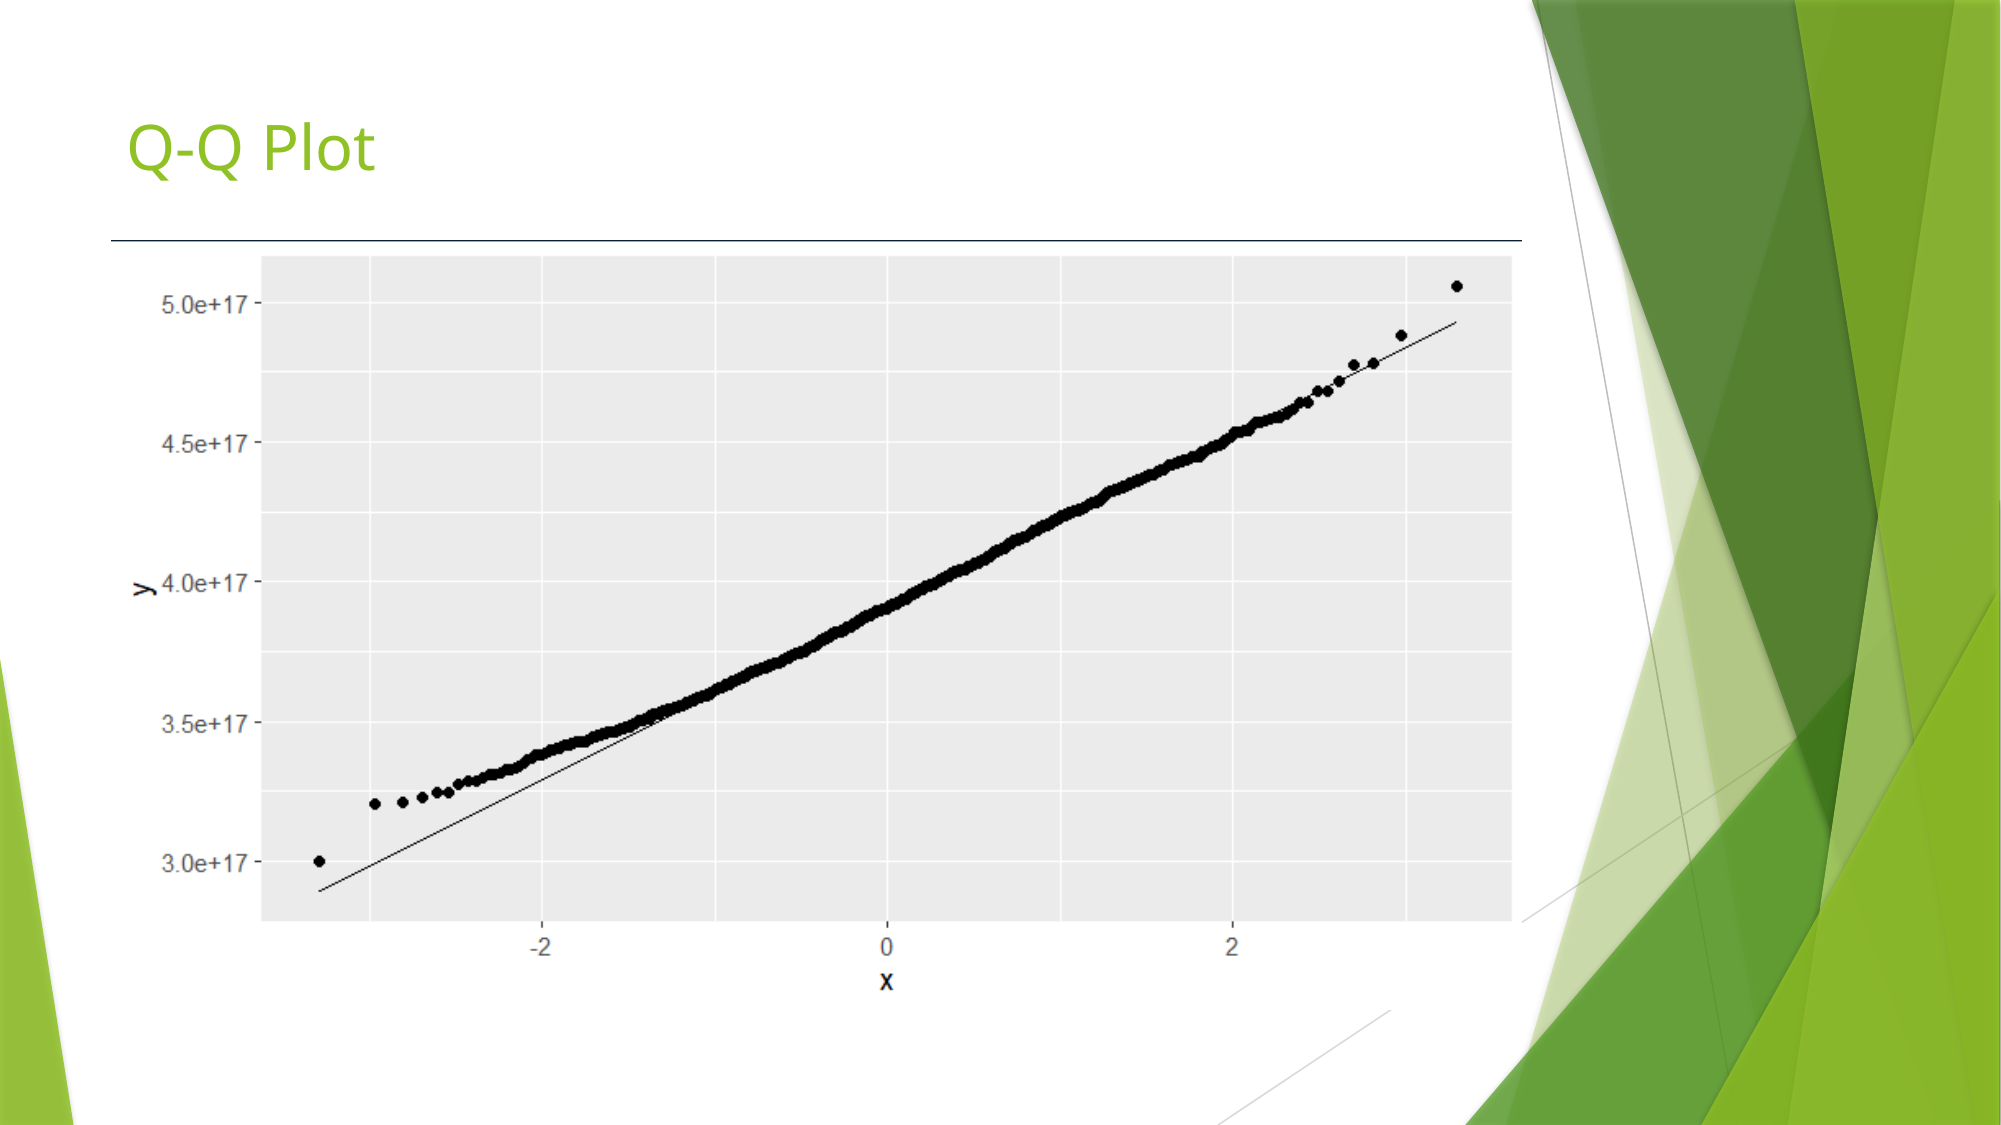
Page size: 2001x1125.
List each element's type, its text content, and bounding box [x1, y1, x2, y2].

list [110, 240, 1522, 1011]
title Q-Q Plot [111, 99, 1522, 192]
